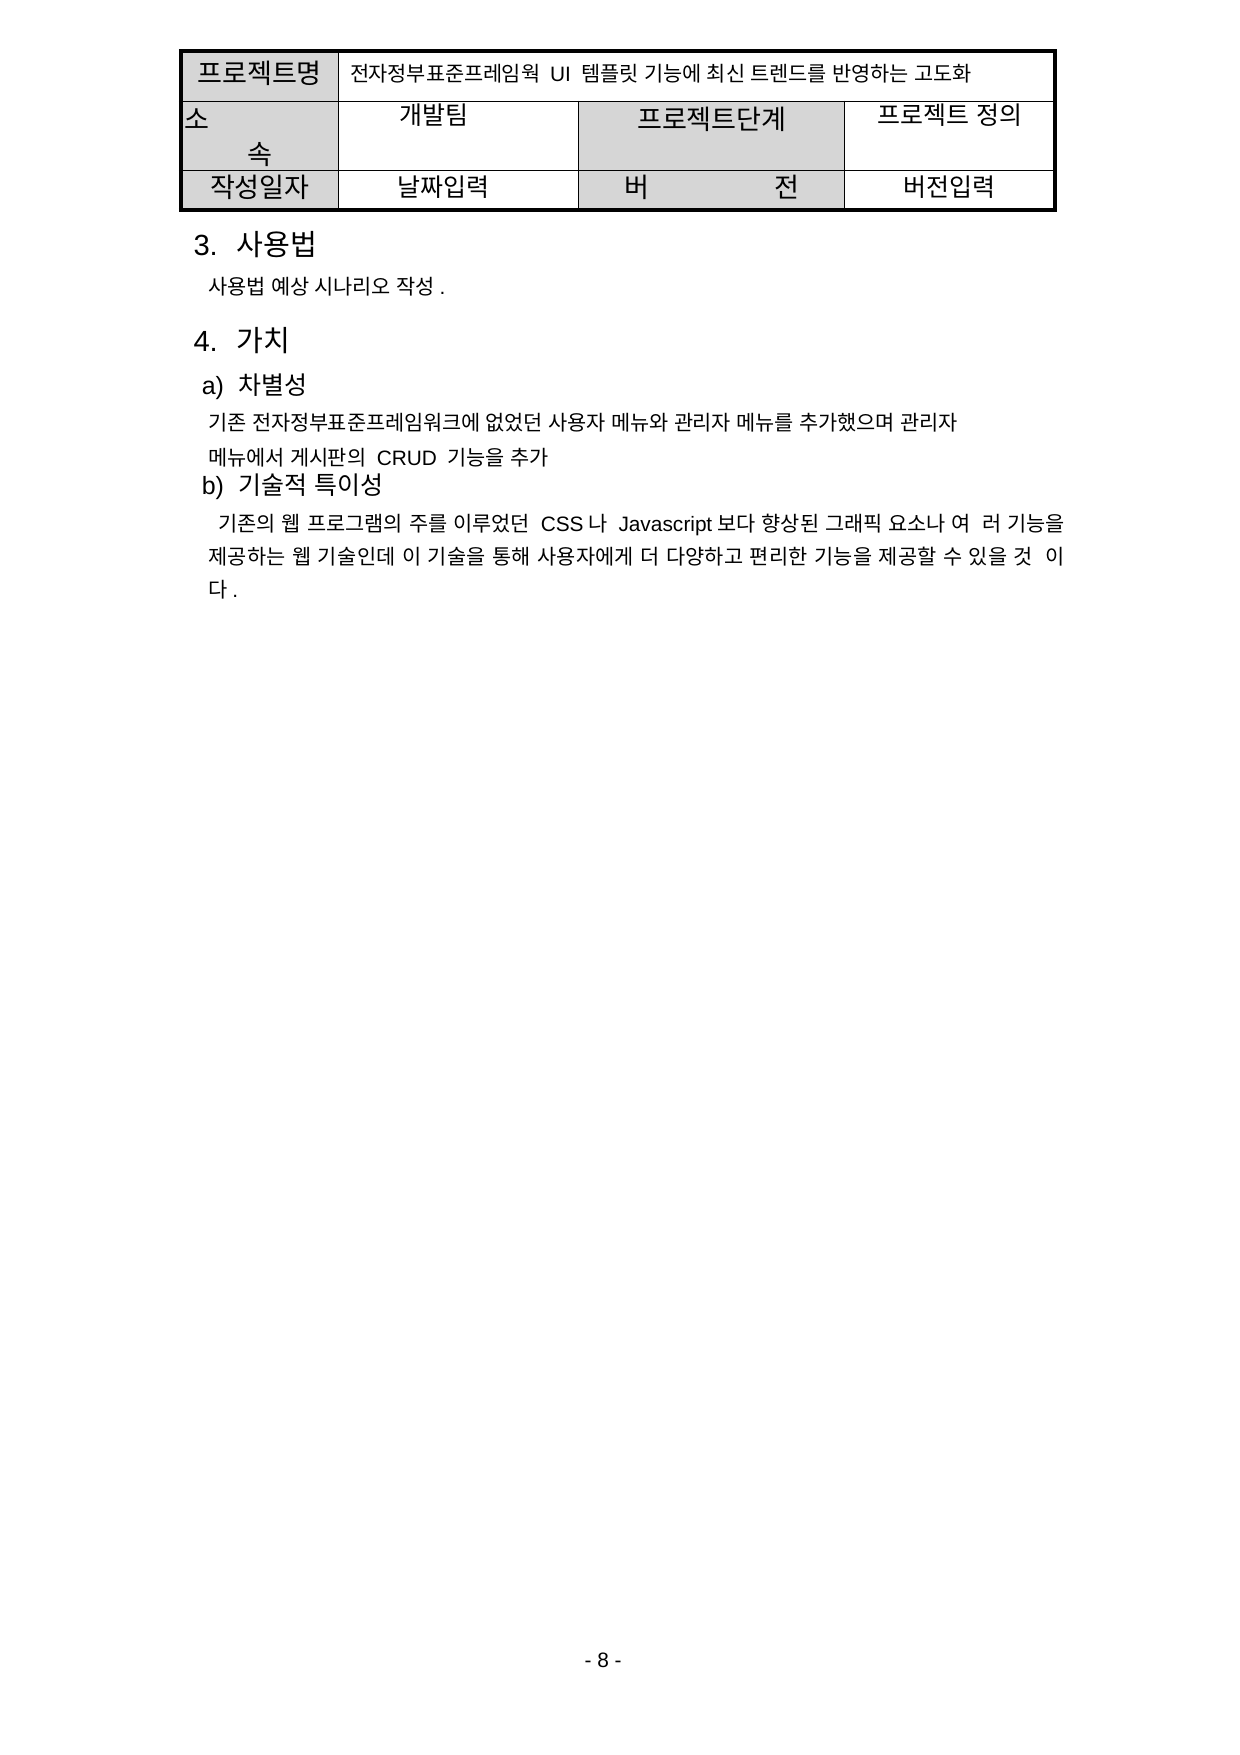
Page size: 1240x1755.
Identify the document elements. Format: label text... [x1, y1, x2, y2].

table_header 프로젝트명 [183, 53, 338, 101]
table_cell 소 속 [183, 102, 338, 170]
table_cell 날짜입력 [339, 171, 578, 193]
table_cell 프로젝트 정의 [845, 102, 1053, 170]
table_cell 버 전 [579, 171, 844, 193]
slide_number - 8 - [582, 1642, 658, 1668]
text_box 사용법 사용법 예상 시나리오 작성. 가치 차별성 기존 전자정부표준프레임워크에 없었던 사용자 메뉴와 관리자 메뉴를 추가했으며 관리자 메뉴에서 게시판의 CRUD 기능을 추가 기술적 특이성 기존의 웹 프로그램의 주를 이루었던 CSS나 Javascript보다 향상된 그래픽 요소나 여 러 기능을 제공하는 웹 기술인데 이 기술을 통해 사용자에게 더 다양하고 편리한 기능을 제공할 수 있을 것 이다. [191, 193, 1066, 1571]
table_cell 작성일자 [183, 171, 338, 208]
table_cell 프로젝트단계 [579, 102, 844, 170]
table_cell 버전입력 [845, 171, 1053, 193]
table_header 전자정부표준프레임웍 UI 템플릿 기능에 최신 트렌드를 반영하는 고도화 [339, 53, 1053, 101]
table_cell 개발팀 [339, 102, 578, 170]
